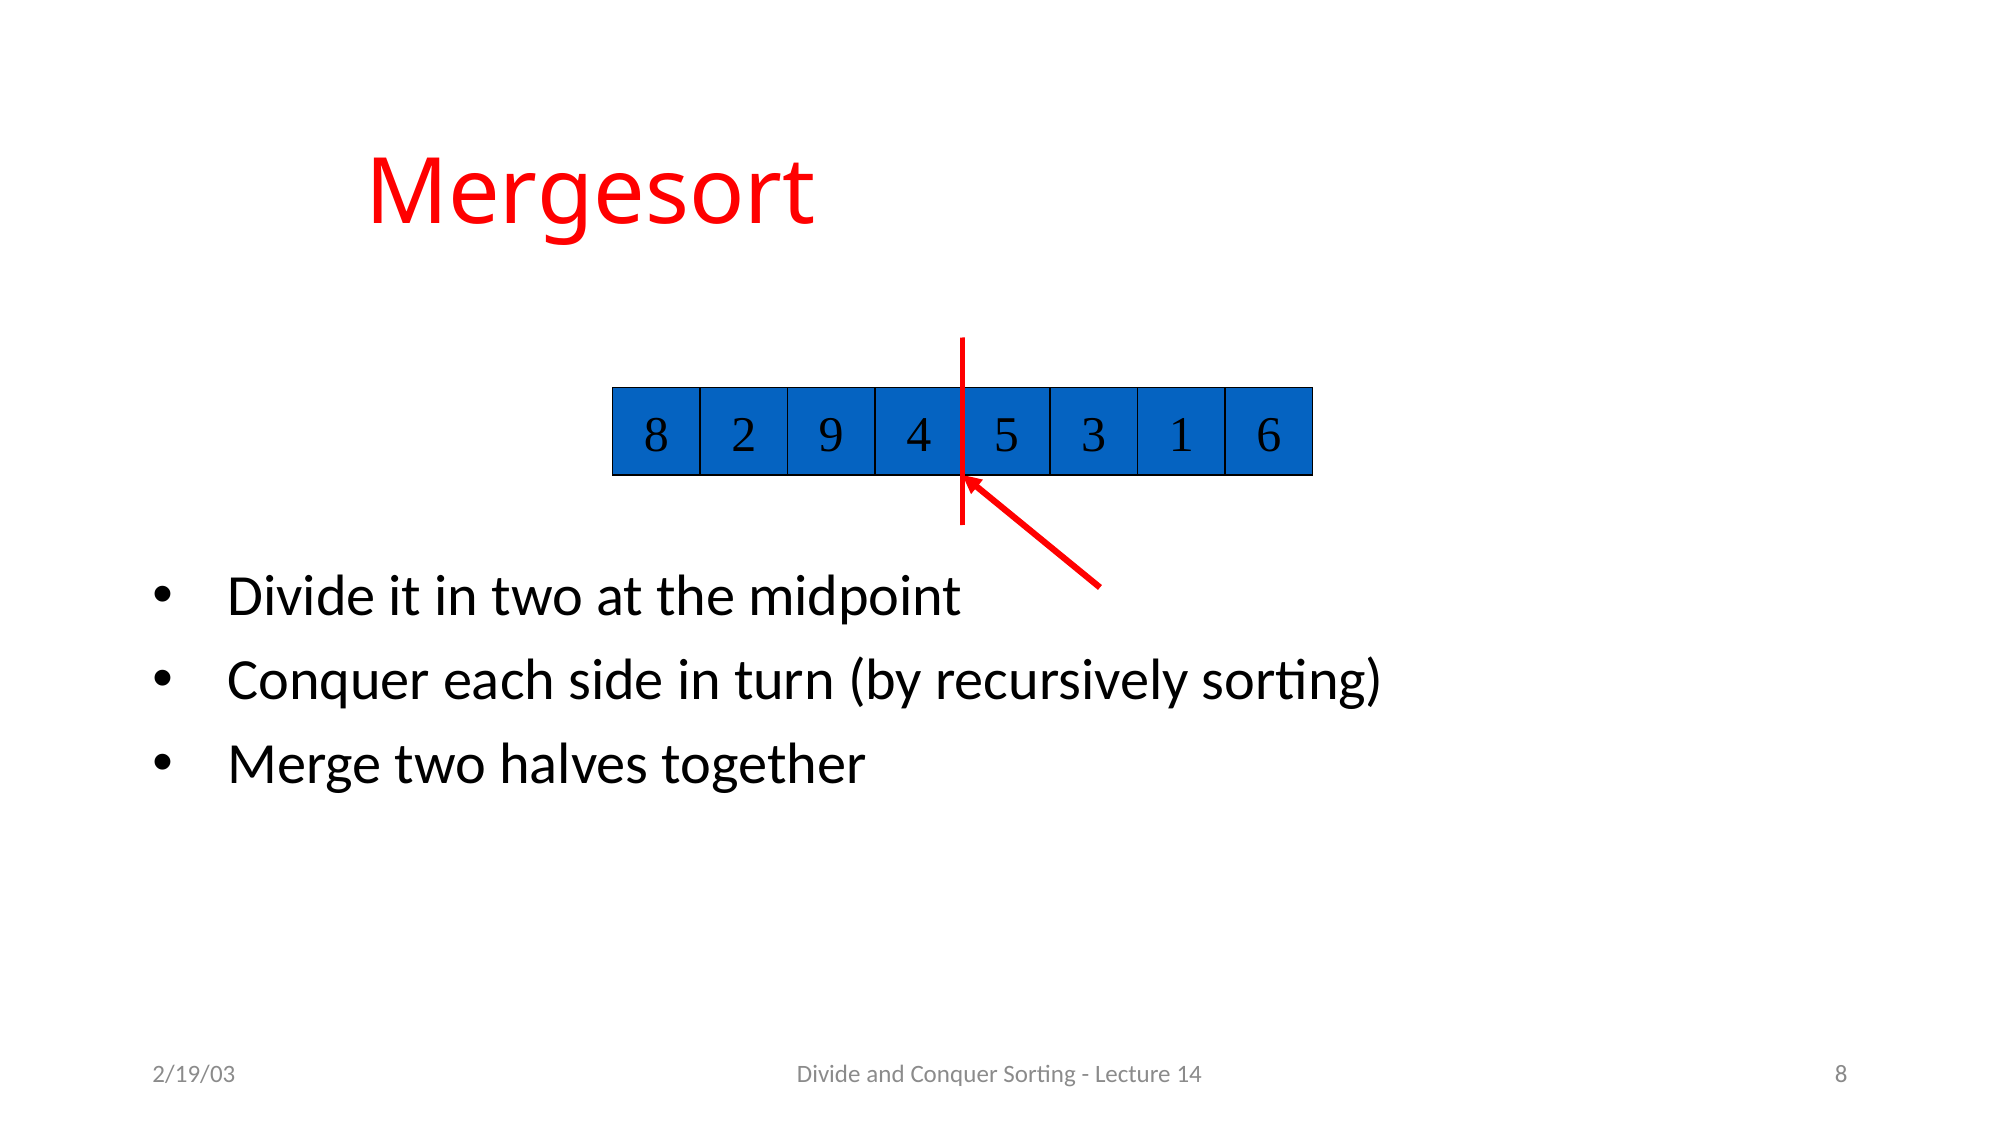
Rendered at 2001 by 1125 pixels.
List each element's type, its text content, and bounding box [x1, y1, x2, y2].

text_box 6 [1224, 387, 1313, 475]
text_box 2 [699, 387, 787, 475]
text_box 5 [963, 387, 1049, 475]
text_box 4 [874, 387, 962, 475]
text_box 9 [787, 387, 874, 475]
text_box 3 [1049, 387, 1137, 475]
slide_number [137, 1042, 588, 1103]
title Mergesort [350, 99, 1625, 288]
text_box 1 [1137, 387, 1224, 475]
footer Divide and Conquer Sorting - Lecture 14 [662, 1042, 1338, 1103]
text_box [963, 475, 1101, 588]
slide_number 8 [1412, 1042, 1863, 1103]
text_box 8 [612, 387, 699, 475]
list Divide it in two at the midpoint Conquer each side in turn (by recursively sorting) Merge two halves together [137, 299, 1863, 1014]
